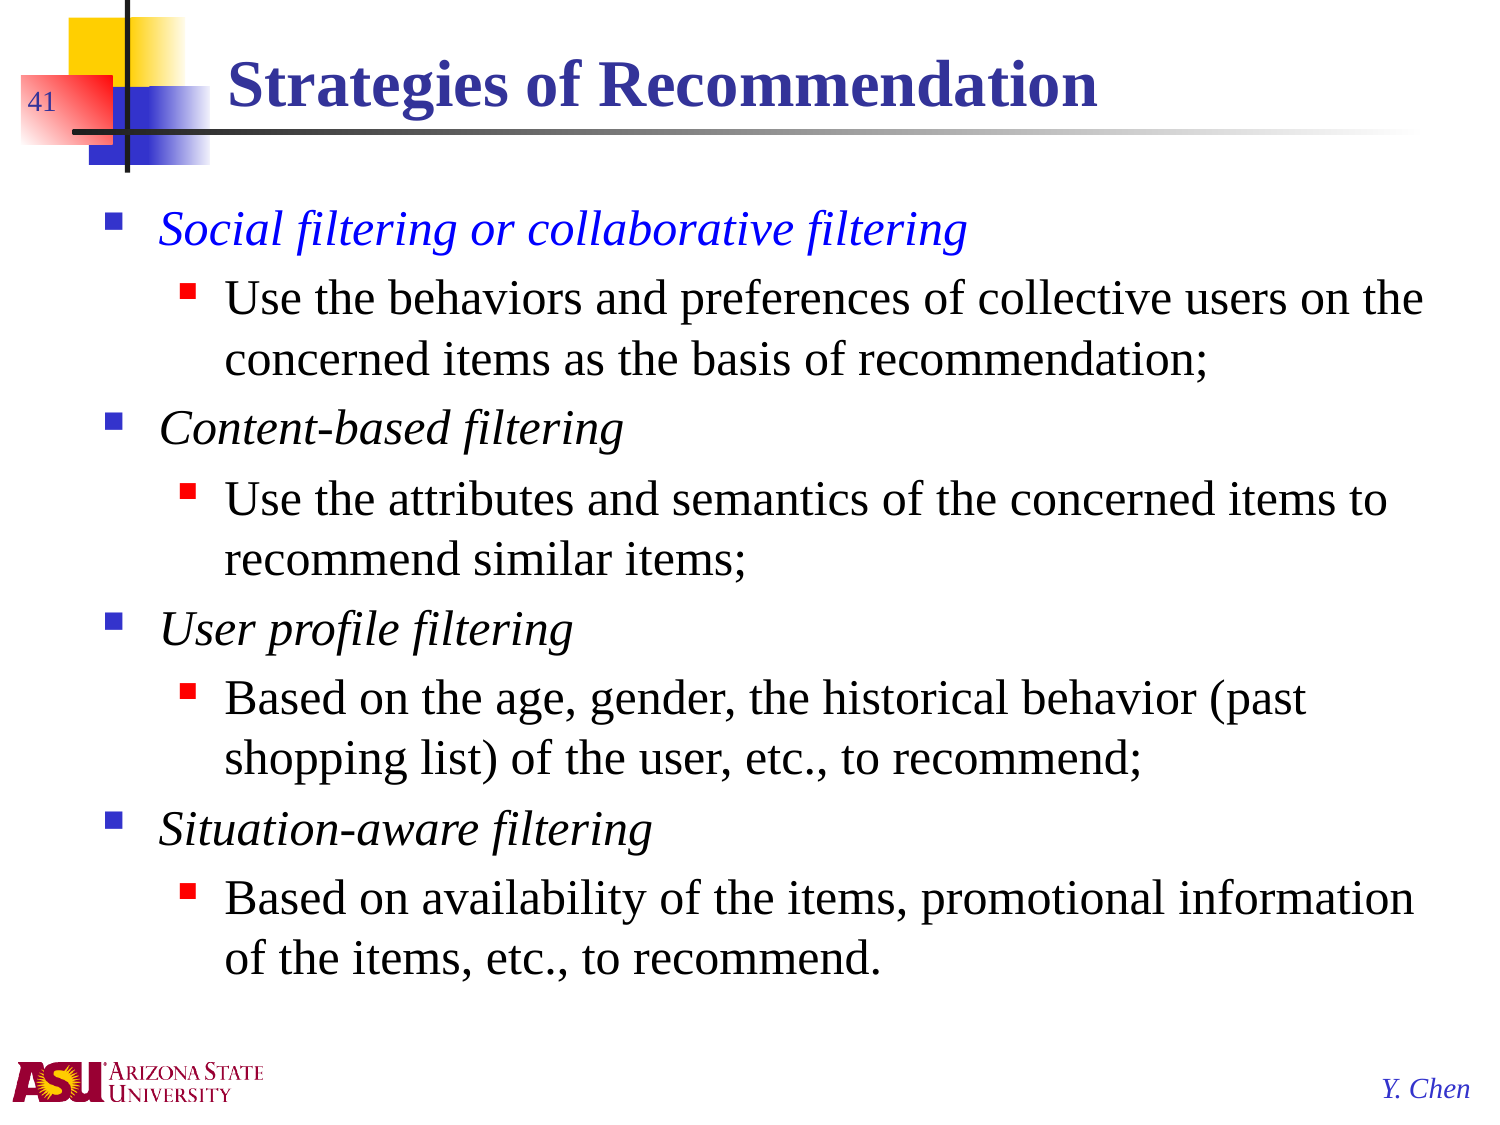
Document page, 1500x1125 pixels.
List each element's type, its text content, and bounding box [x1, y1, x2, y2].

title Strategies of Recommendation [212, 24, 1488, 128]
picture [12, 1062, 263, 1102]
slide_number 41 [12, 49, 126, 126]
list Social filtering or collaborative filtering Use the behaviors and preferences of collective users on the concerned items as the basis of recommendation; Content-based filtering Use the attributes and semantics of the concerned items to recommend similar items; User profile filtering Based on the age, gender, the historical behavior (past shopping list) of the user, etc., to recommend; Situation-aware filtering Based on availability of the items, promotional information of the items, etc., to recommend. [87, 187, 1444, 1075]
